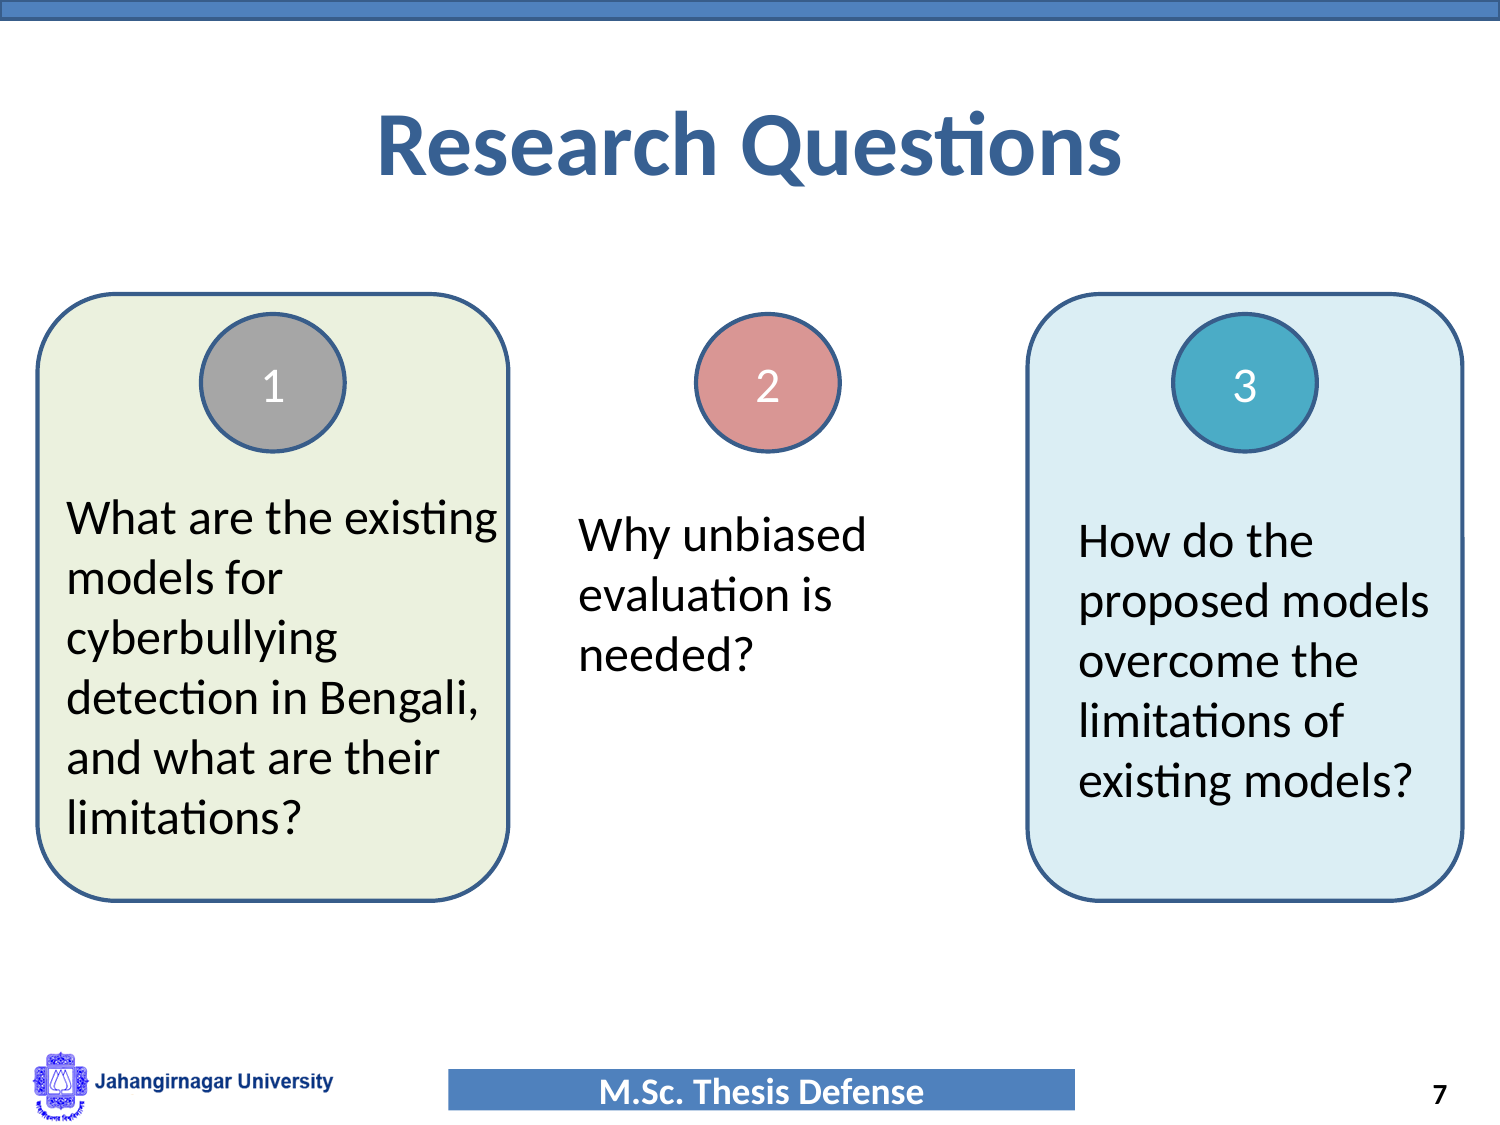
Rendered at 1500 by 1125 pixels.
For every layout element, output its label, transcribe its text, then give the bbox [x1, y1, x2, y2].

text_box Why unbiased evaluation is needed? [563, 494, 938, 750]
text_box What are the existing models for cyberbullying detection in Bengali, and what are their limitations? [51, 477, 553, 853]
text_box 1 [200, 313, 345, 452]
text_box 3 [1173, 313, 1317, 452]
text_box [37, 293, 509, 901]
text_box [1027, 294, 1463, 901]
picture [15, 1040, 338, 1123]
text_box 2 [696, 313, 840, 452]
text_box How do the proposed models overcome the limitations of existing models? [1063, 499, 1499, 875]
title Research Questions [75, 45, 1425, 233]
text_box ‹#› [1112, 1062, 1463, 1123]
